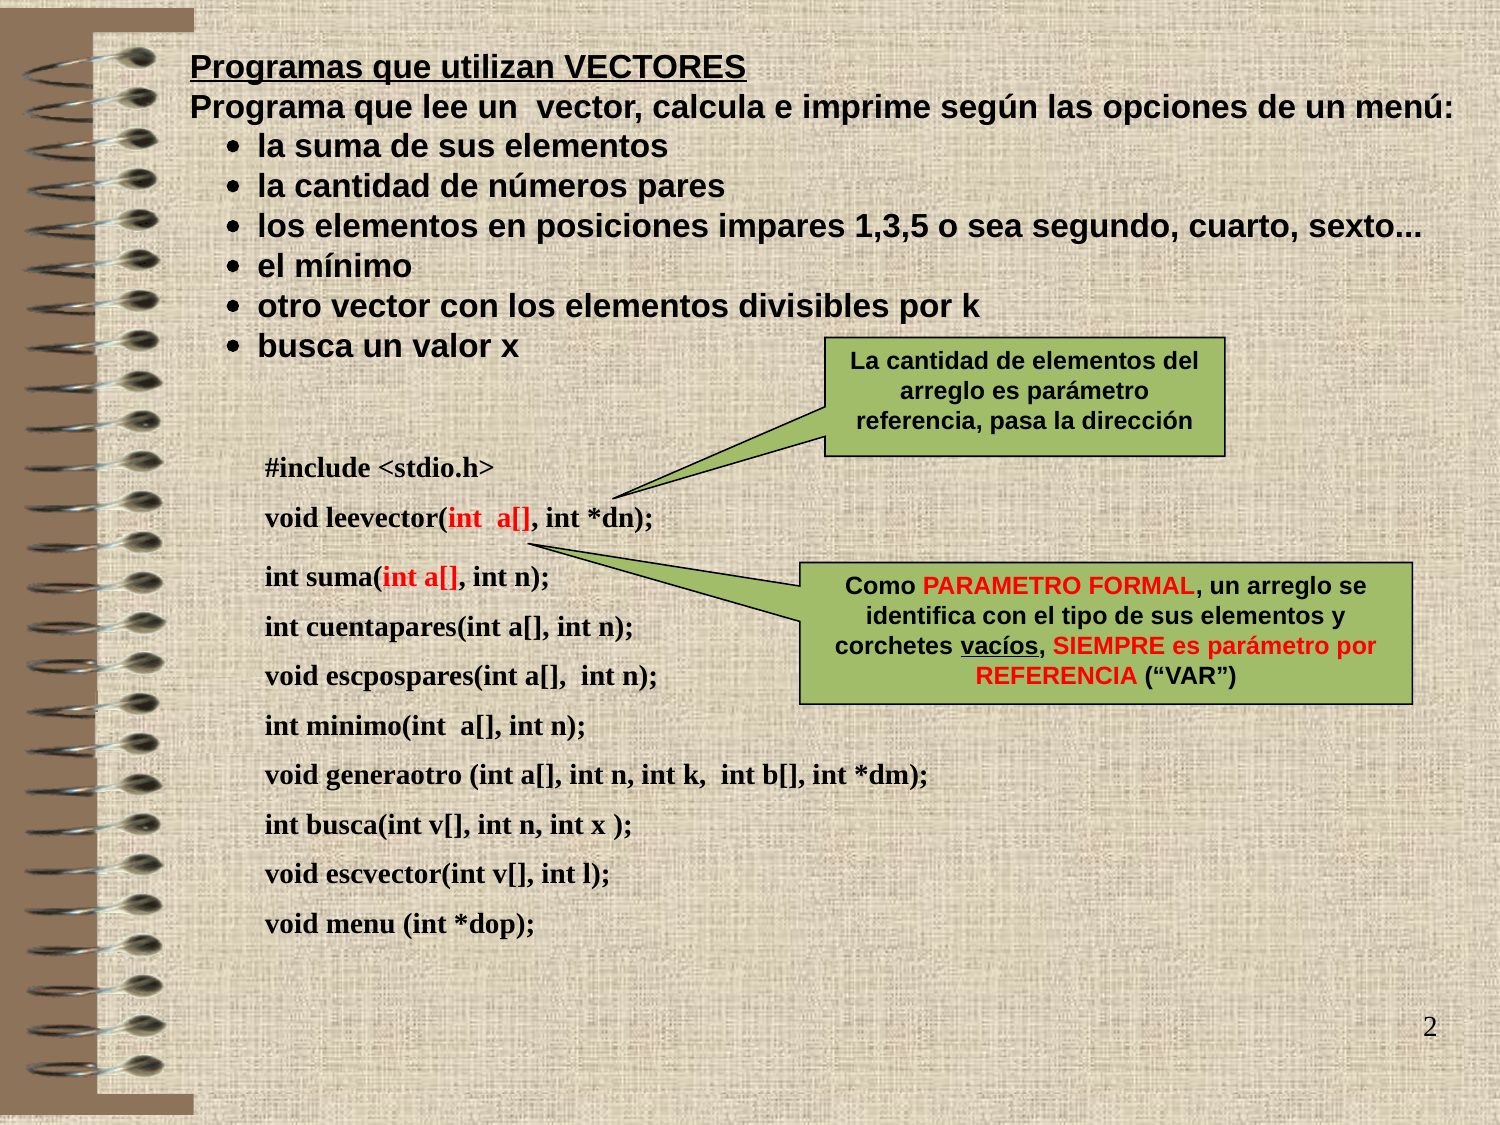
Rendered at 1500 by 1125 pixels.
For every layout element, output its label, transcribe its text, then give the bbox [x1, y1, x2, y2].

text_box La cantidad de elementos del arreglo es parámetro referencia, pasa la dirección [612, 337, 1225, 499]
text_box #include <stdio.h> void leevector(int a[], int *dn); [249, 441, 725, 541]
slide_number 2 [1140, 999, 1453, 1075]
text_box Programas que utilizan VECTORES Programa que lee un vector, calcula e imprime según las opciones de un menú: · la suma de sus elementos · la cantidad de números pares · los elementos en posiciones impares 1,3,5 o sea segundo, cuarto, sexto... · el mínimo · otro vector con los elementos divisibles por k · busca un valor x [174, 37, 1500, 372]
text_box int suma(int a[], int n); int cuentapares(int a[], int n); void escpospares(int a[], int n); int minimo(int a[], int n); void generaotro (int a[], int n, int k, int b[], int *dm); int busca(int v[], int n, int x ); void escvector(int v[], int l); void menu (int *dop); [249, 549, 1413, 996]
picture [0, 0, 1500, 1125]
text_box Como PARAMETRO FORMAL, un arreglo se identifica con el tipo de sus elementos y corchetes vacíos, SIEMPRE es parámetro por REFERENCIA (“VAR”) [527, 543, 1413, 705]
